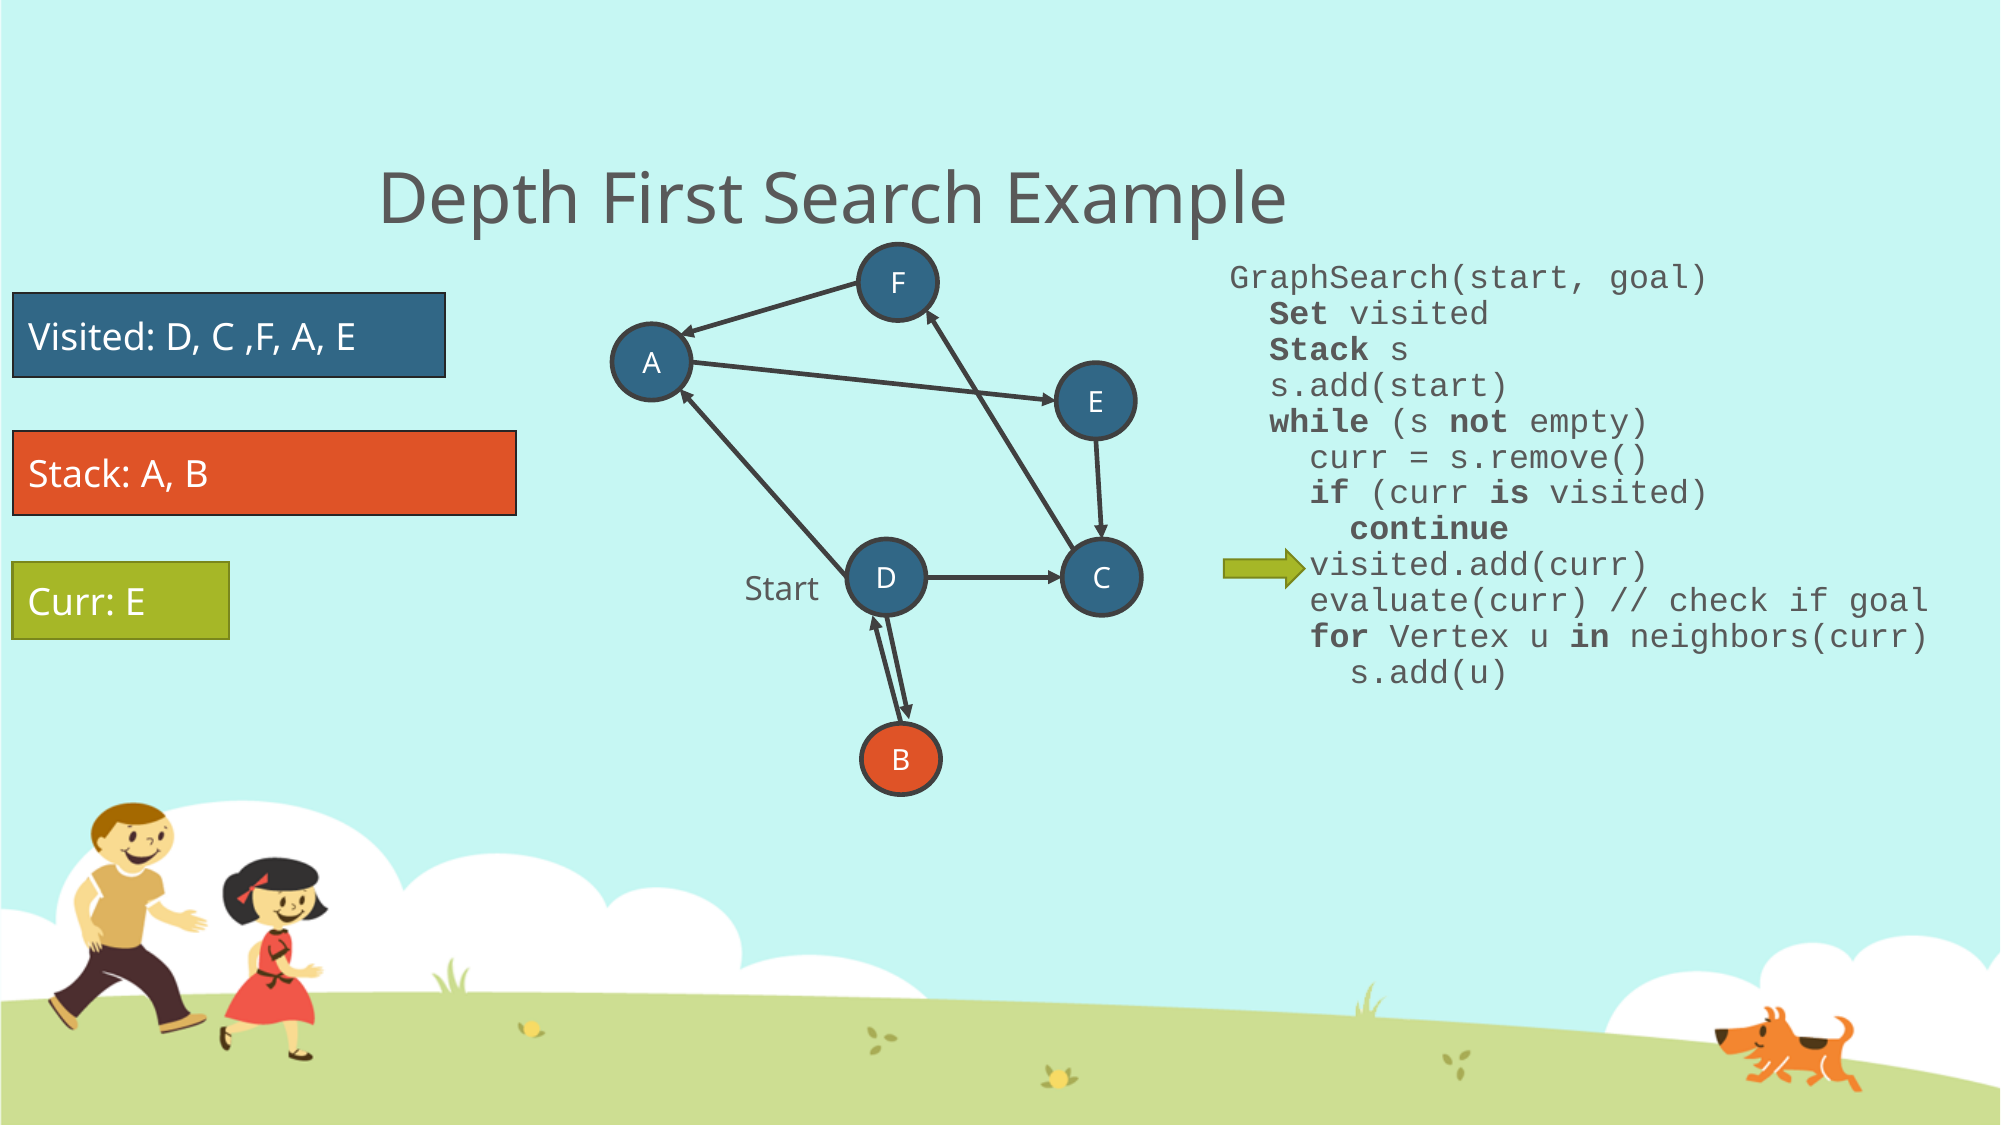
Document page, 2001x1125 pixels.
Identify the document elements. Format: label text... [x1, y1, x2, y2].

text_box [691, 361, 926, 401]
text_box [1222, 547, 1306, 590]
text_box Visited: D, C ,F, A, E [12, 292, 446, 378]
list GraphSearch(start, goal) Set visited Stack s s.add(start) while (s not empty) curr = s.remove() if (curr is visited) continue visited.add(curr) evaluate(curr) // check if goal for Vertex u in neighbors(curr) s.add(u) [1206, 252, 2000, 928]
title Depth First Search Example [362, 50, 1900, 247]
text_box Start [729, 559, 849, 615]
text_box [1095, 438, 1102, 539]
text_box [901, 615, 910, 720]
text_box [926, 309, 1074, 551]
text_box C [1061, 537, 1143, 617]
text_box E [1074, 361, 1137, 440]
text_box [679, 282, 859, 335]
picture [0, 0, 2001, 1125]
text_box F [857, 243, 939, 322]
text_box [679, 388, 847, 578]
text_box Curr: E [11, 561, 230, 640]
text_box D [849, 537, 927, 615]
text_box B [860, 722, 942, 796]
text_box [872, 615, 901, 724]
text_box A [610, 322, 693, 402]
text_box Stack: A, B [12, 430, 517, 516]
